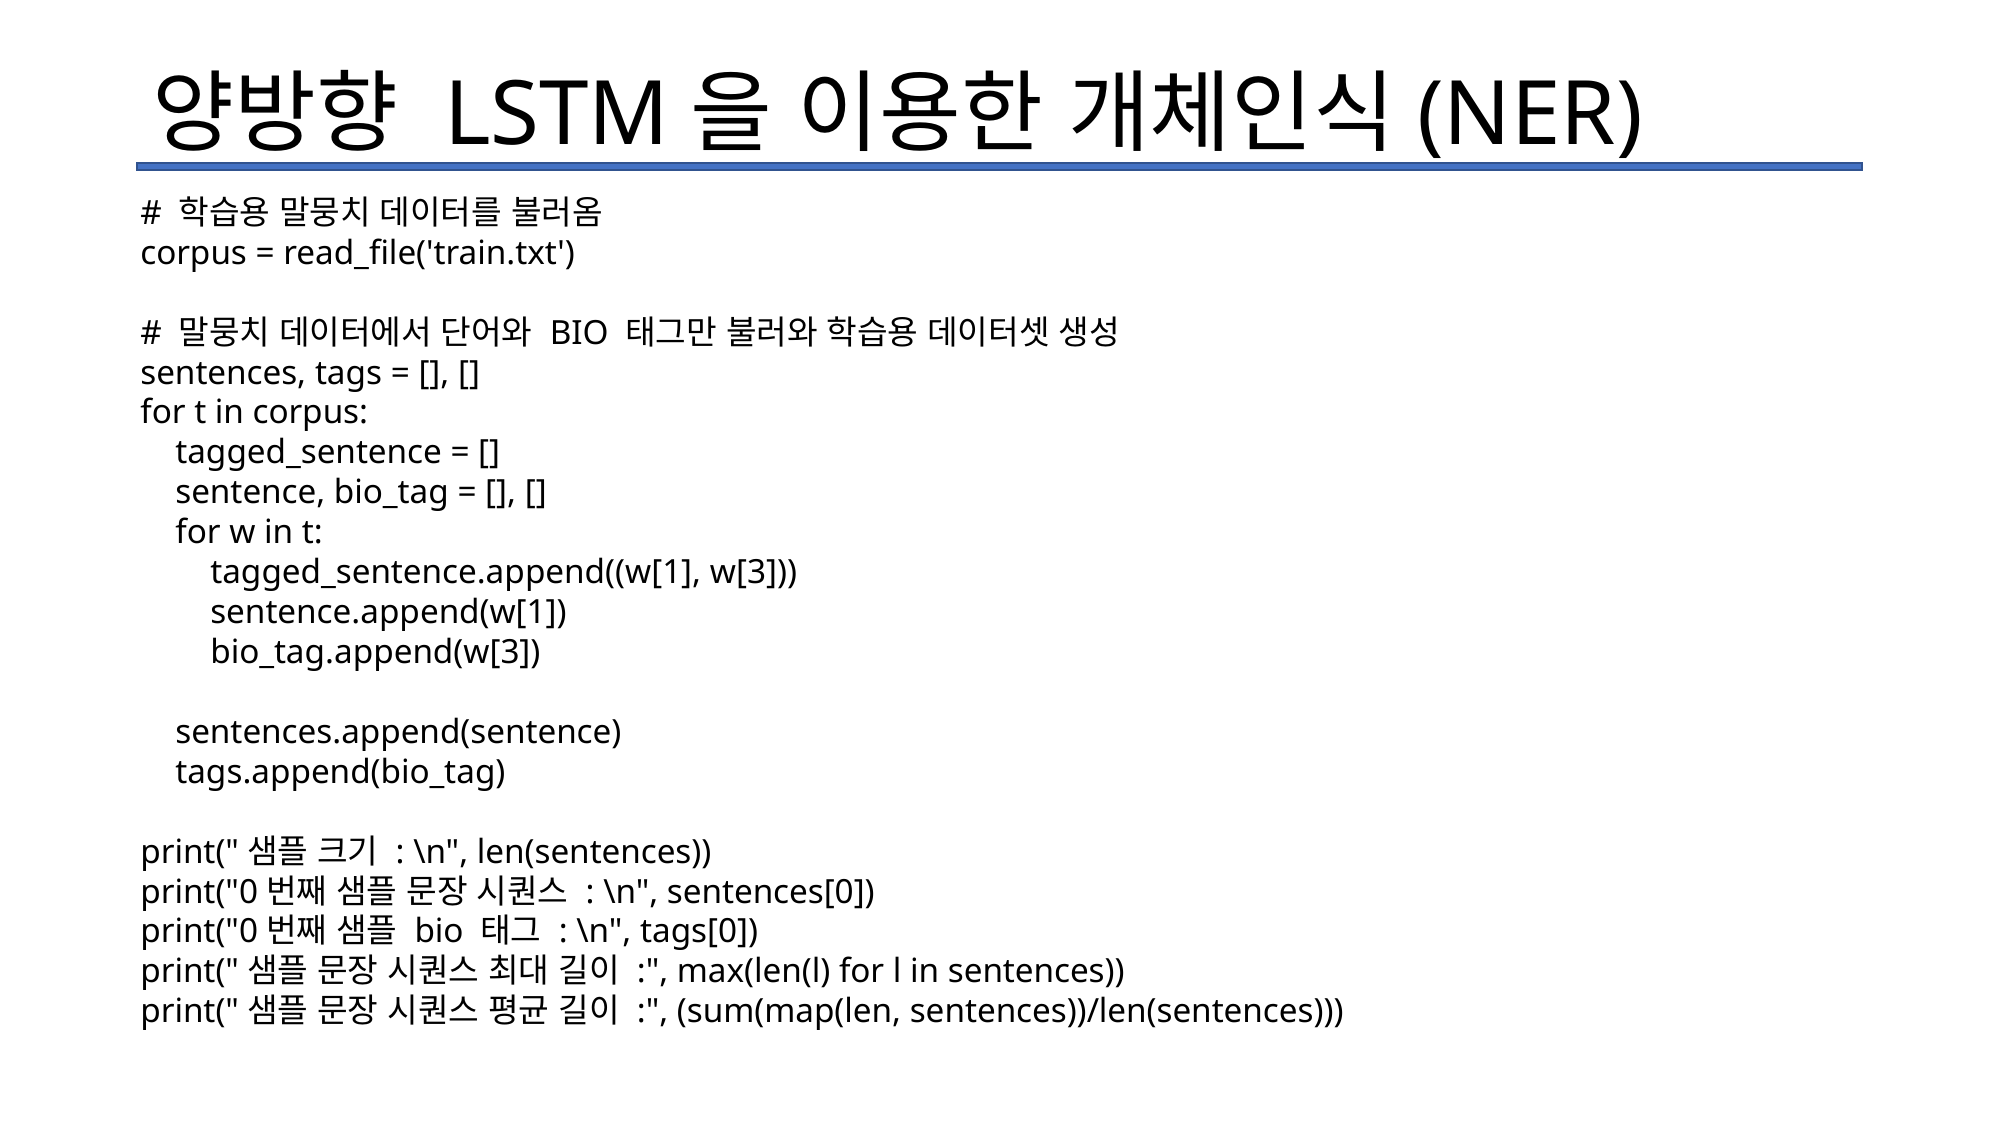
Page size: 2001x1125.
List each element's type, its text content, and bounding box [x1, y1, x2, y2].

title 양방향 LSTM을 이용한 개체인식(NER) [137, 59, 1863, 172]
text_box # 학습용 말뭉치 데이터를 불러옴 corpus = read_file('train.txt') # 말뭉치 데이터에서 단어와 BIO 태그만 불러와 학습용 데이터셋 생성 sentences, tags = [], [] for t in corpus: tagged_sentence = [] sentence, bio_tag = [], [] for w in t: tagged_sentence.append((w[1], w[3])) sentence.append(w[1]) bio_tag.append(w[3]) sentences.append(sentence) tags.append(bio_tag) print("샘플 크기 : \n", len(sentences)) print("0번째 샘플 문장 시퀀스 : \n", sentences[0]) print("0번째 샘플 bio 태그 : \n", tags[0]) print("샘플 문장 시퀀스 최대 길이 :", max(len(l) for l in sentences)) print("샘플 문장 시퀀스 평균 길이 :", (sum(map(len, sentences))/len(sentences))) [125, 183, 1863, 1037]
